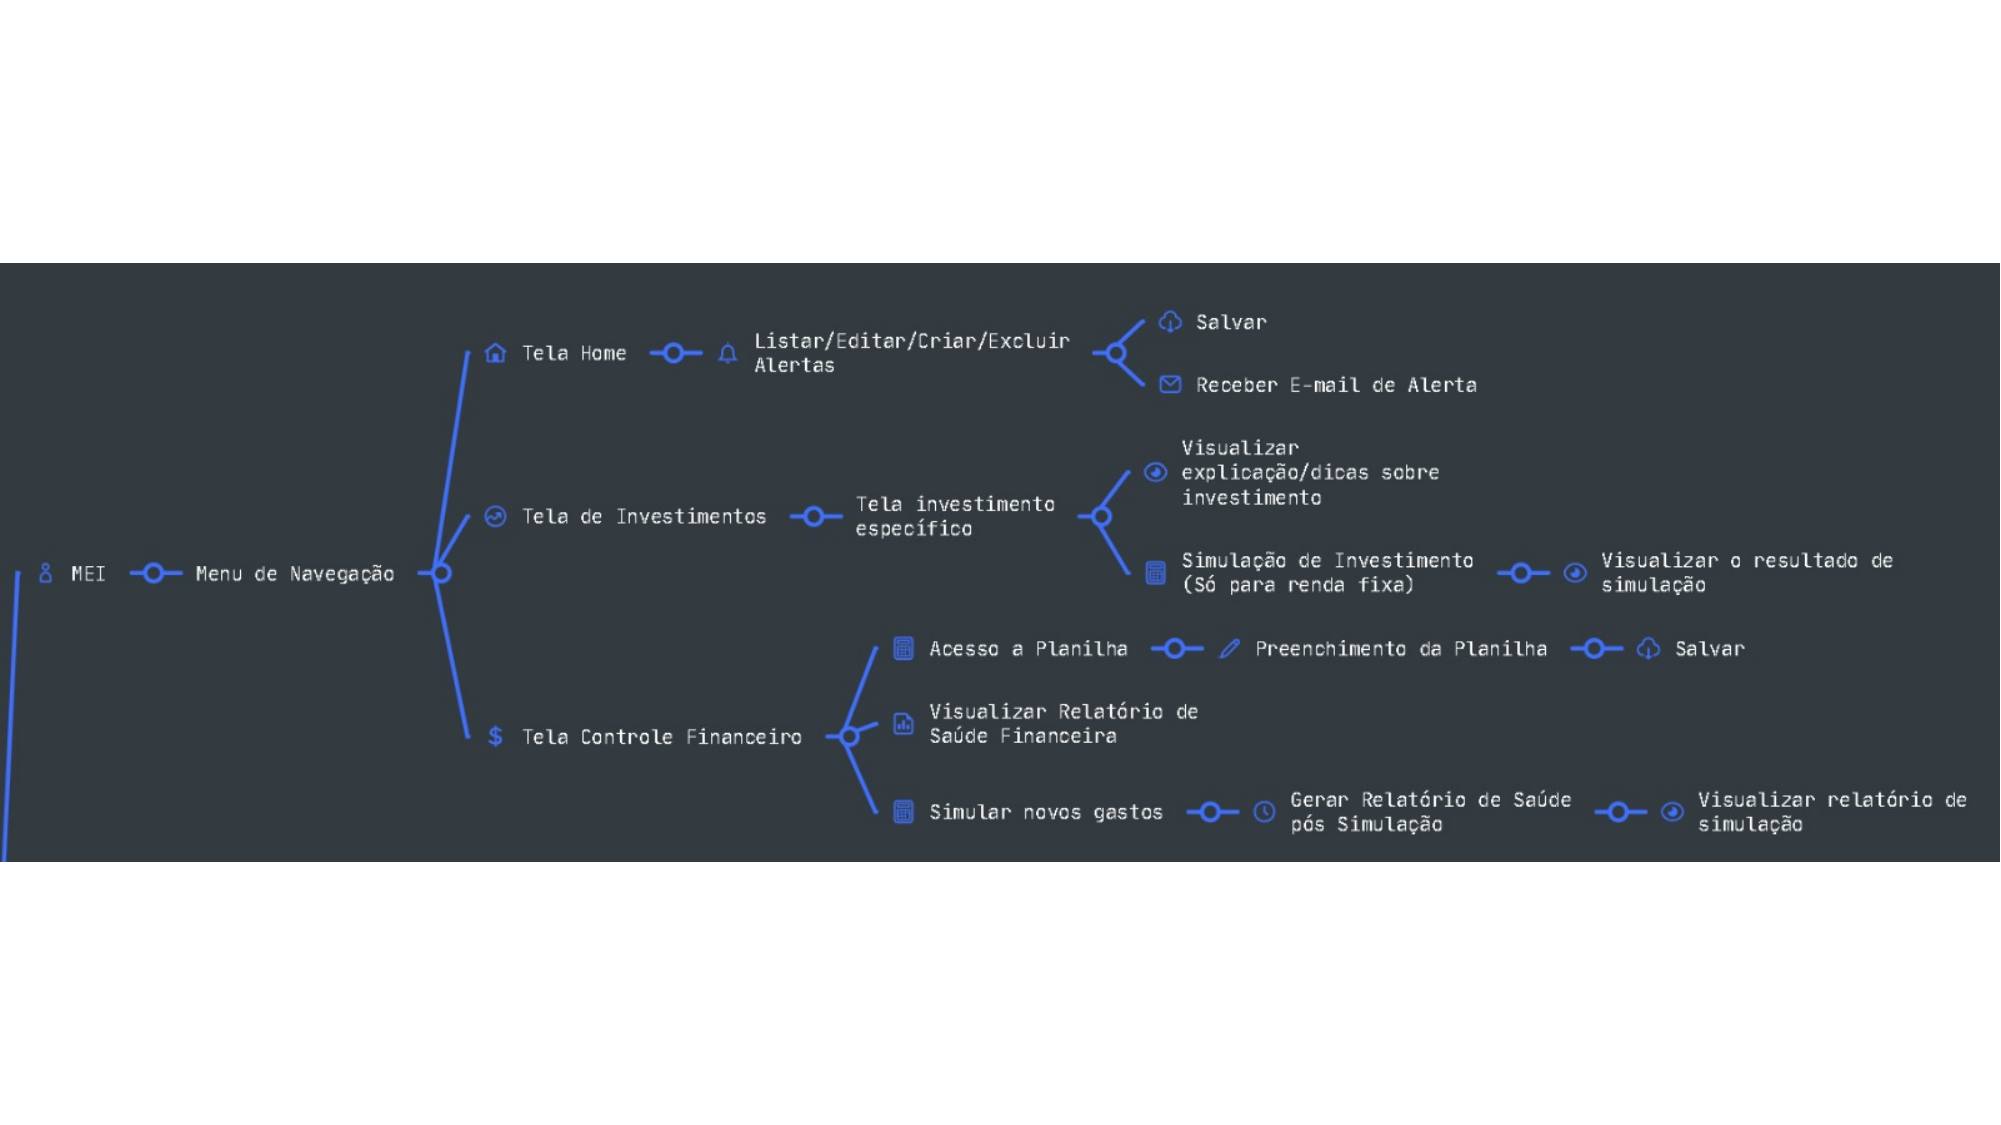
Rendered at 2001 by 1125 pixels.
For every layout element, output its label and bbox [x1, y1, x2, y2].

picture [0, 263, 2000, 862]
